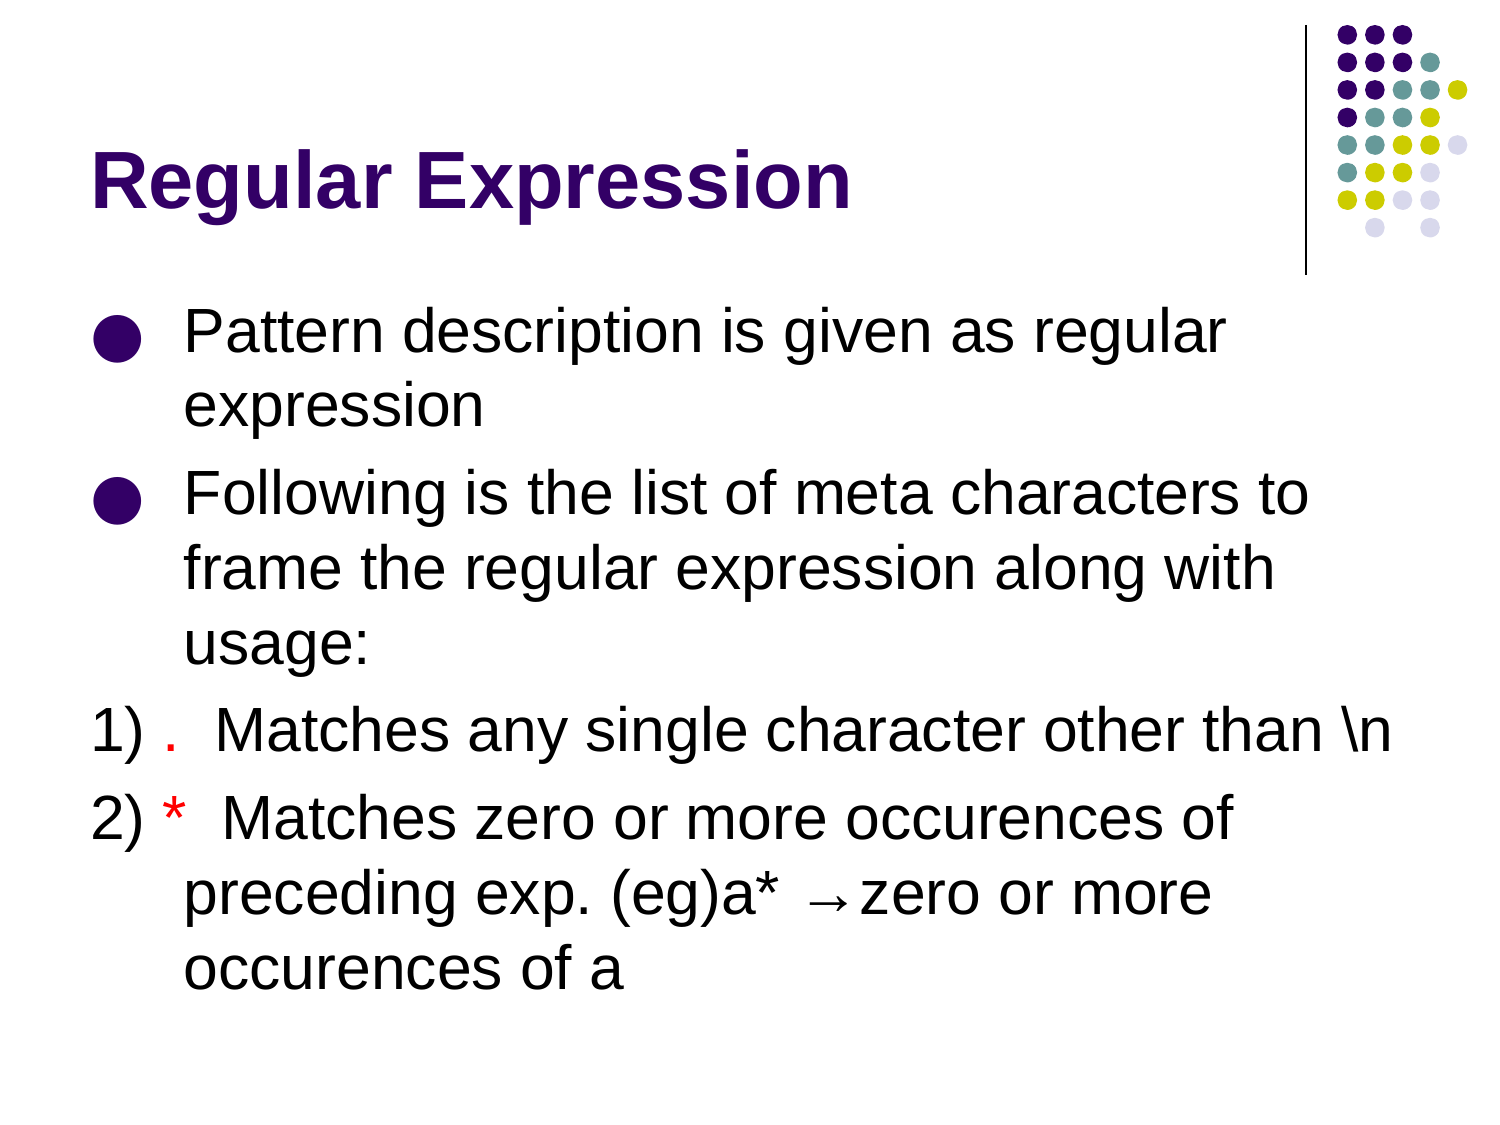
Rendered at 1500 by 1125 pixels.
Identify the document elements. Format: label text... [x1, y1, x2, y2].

title Regular Expression [75, 20, 1313, 233]
list Pattern description is given as regular expression Following is the list of meta characters to frame the regular expression along with usage: 1) . Matches any single character other than \n 2) * Matches zero or more occurences of preceding exp. (eg)a* →zero or more occurences of a [75, 282, 1425, 1006]
